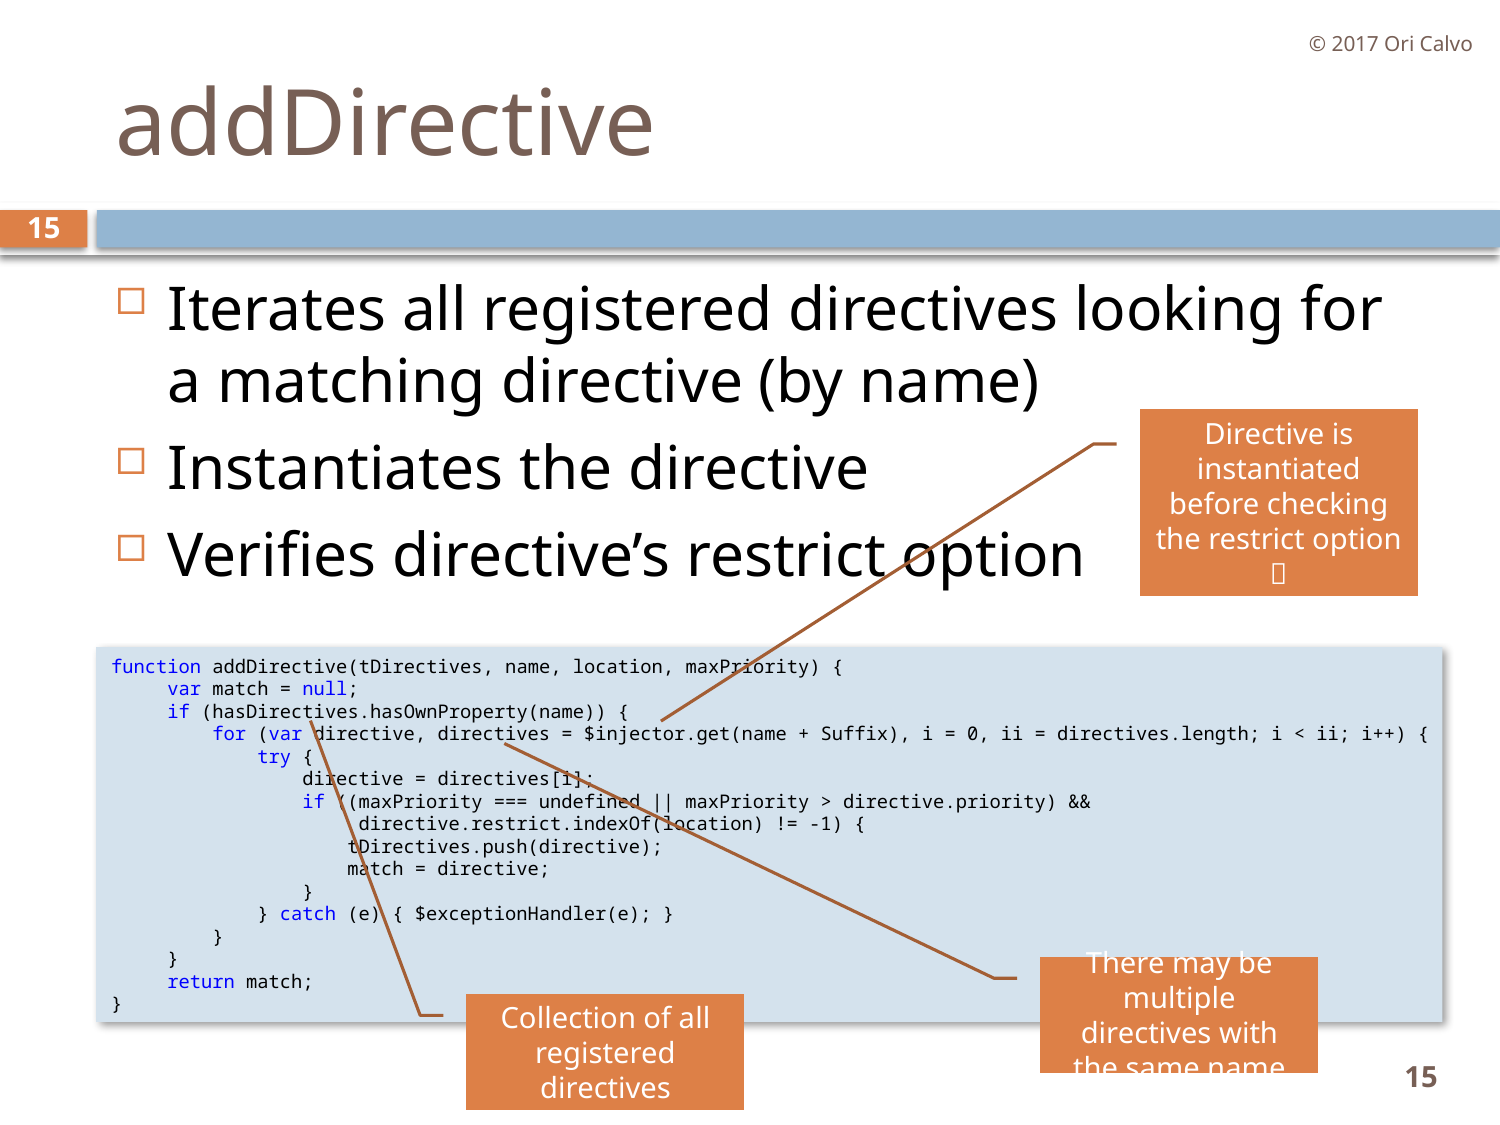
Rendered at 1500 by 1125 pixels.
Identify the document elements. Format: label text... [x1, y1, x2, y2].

footer © 2017 Ori Calvo [1281, 0, 1500, 90]
text_box Collection of all registered directives [308, 720, 444, 1017]
text_box Collection of all registered directives [466, 994, 744, 1110]
text_box Directive is instantiated before checking the restrict option  [660, 442, 1117, 723]
text_box There may be multiple directives with the same name [503, 742, 1018, 980]
slide_number 15 [0, 208, 88, 249]
title addDirective [100, 37, 1438, 200]
text_box function addDirective(tDirectives, name, location, maxPriority) { var match = null; if (hasDirectives.hasOwnProperty(name)) { for (var directive, directives = $injector.get(name + Suffix), i = 0, ii = directives.length; i < ii; i++) { try { directive = directives[i]; if ((maxPriority === undefined || maxPriority > directive.priority) && directive.restrict.indexOf(location) != -1) { tDirectives.push(directive); match = directive; } } catch (e) { $exceptionHandler(e); } } } return match; } [96, 647, 1443, 1022]
text_box Directive is instantiated before checking the restrict option  [1140, 409, 1418, 596]
text_box There may be multiple directives with the same name [1040, 957, 1318, 1073]
list Iterates all registered directives looking for a matching directive (by name) Instantiates the directive Verifies directive’s restrict option [100, 262, 1438, 645]
